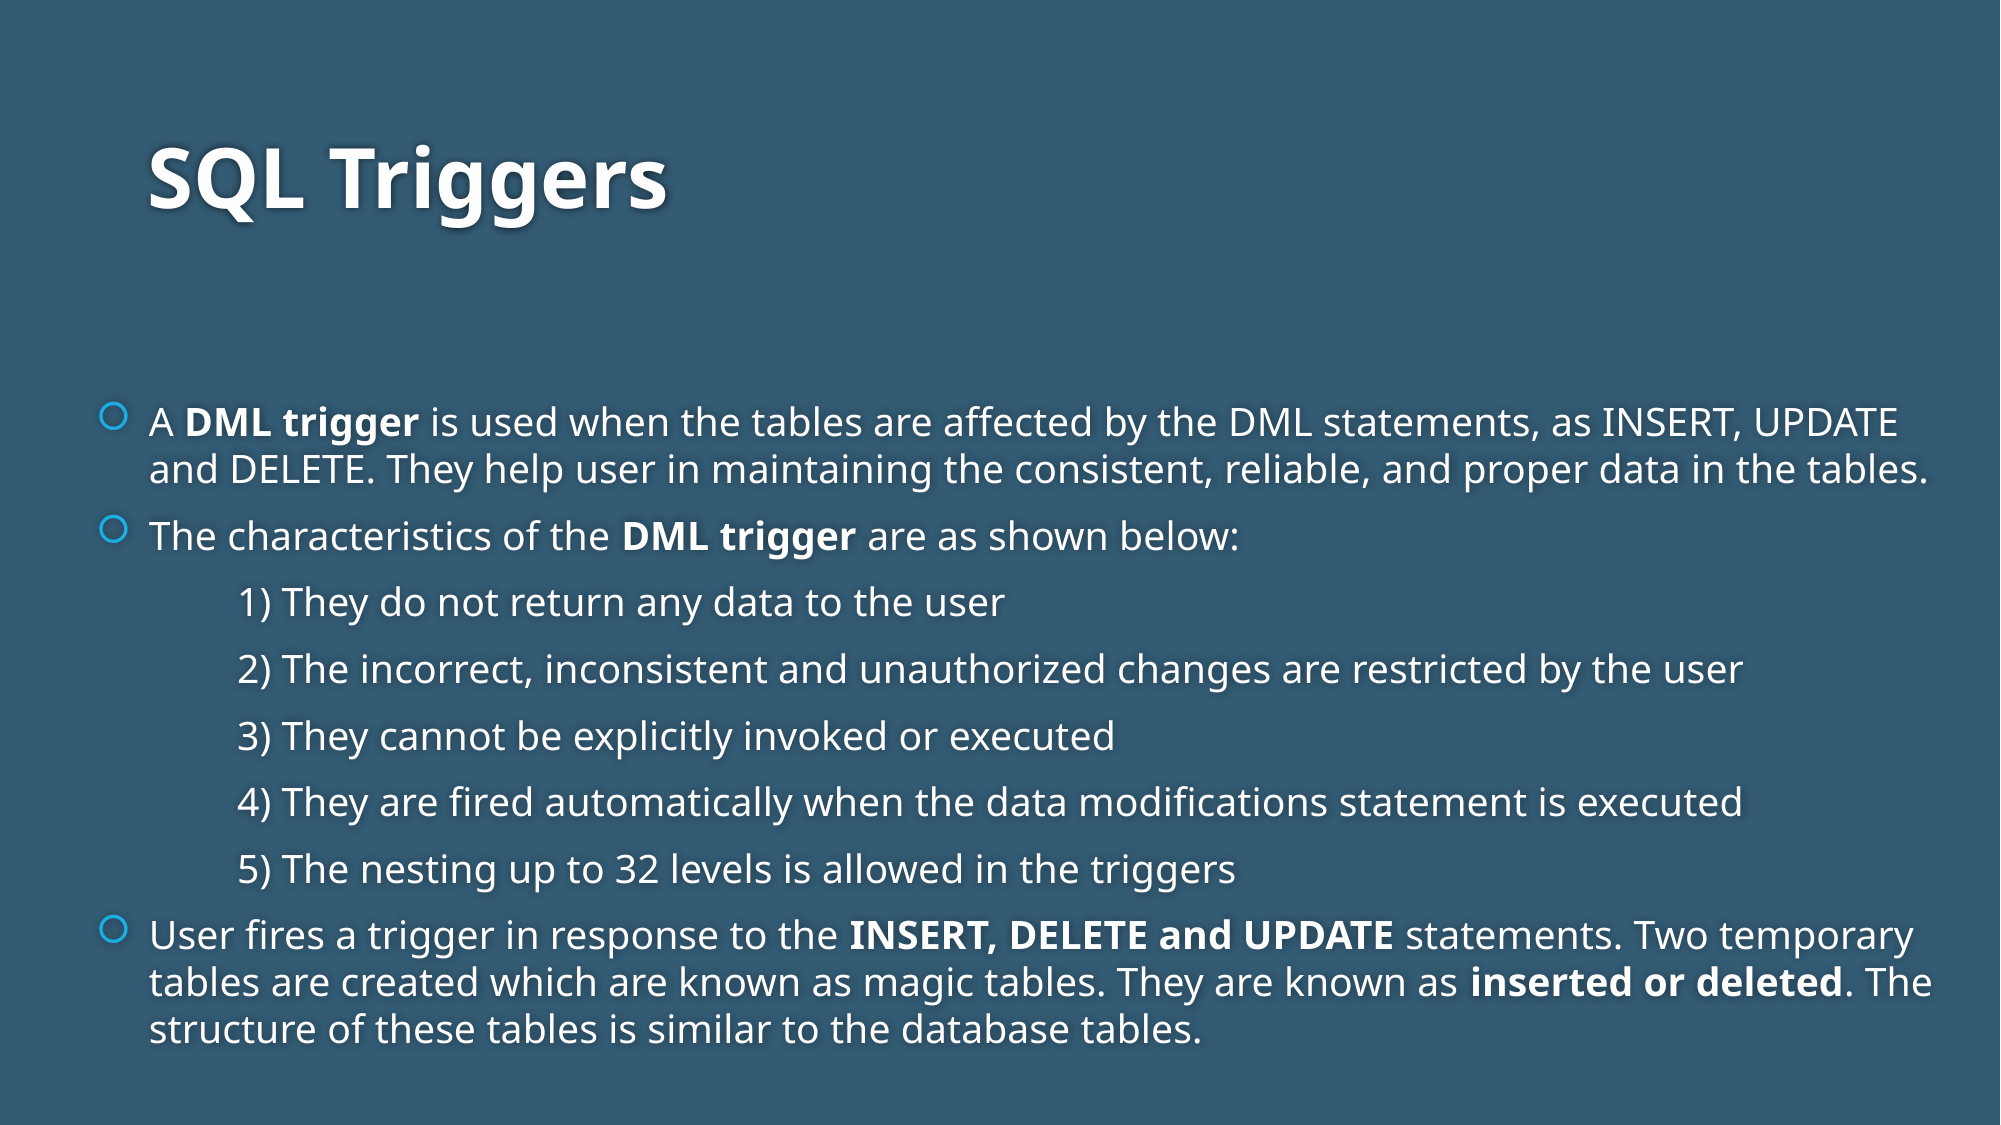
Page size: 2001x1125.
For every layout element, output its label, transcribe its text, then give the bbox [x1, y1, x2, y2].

title SQL Triggers [132, 73, 1868, 233]
list A DML trigger is used when the tables are affected by the DML statements, as INSERT, UPDATE and DELETE. They help user in maintaining the consistent, reliable, and proper data in the tables. The characteristics of the DML trigger are as shown below: 1) They do not return any data to the user 2) The incorrect, inconsistent and unauthorized changes are restricted by the user 3) They cannot be explicitly invoked or executed 4) They are fired automatically when the data modifications statement is executed 5) The nesting up to 32 levels is allowed in the triggers User fires a trigger in response to the INSERT, DELETE and UPDATE statements. Two temporary tables are created which are known as magic tables. They are known as inserted or deleted. The structure of these tables is similar to the database tables. [81, 364, 1953, 1085]
